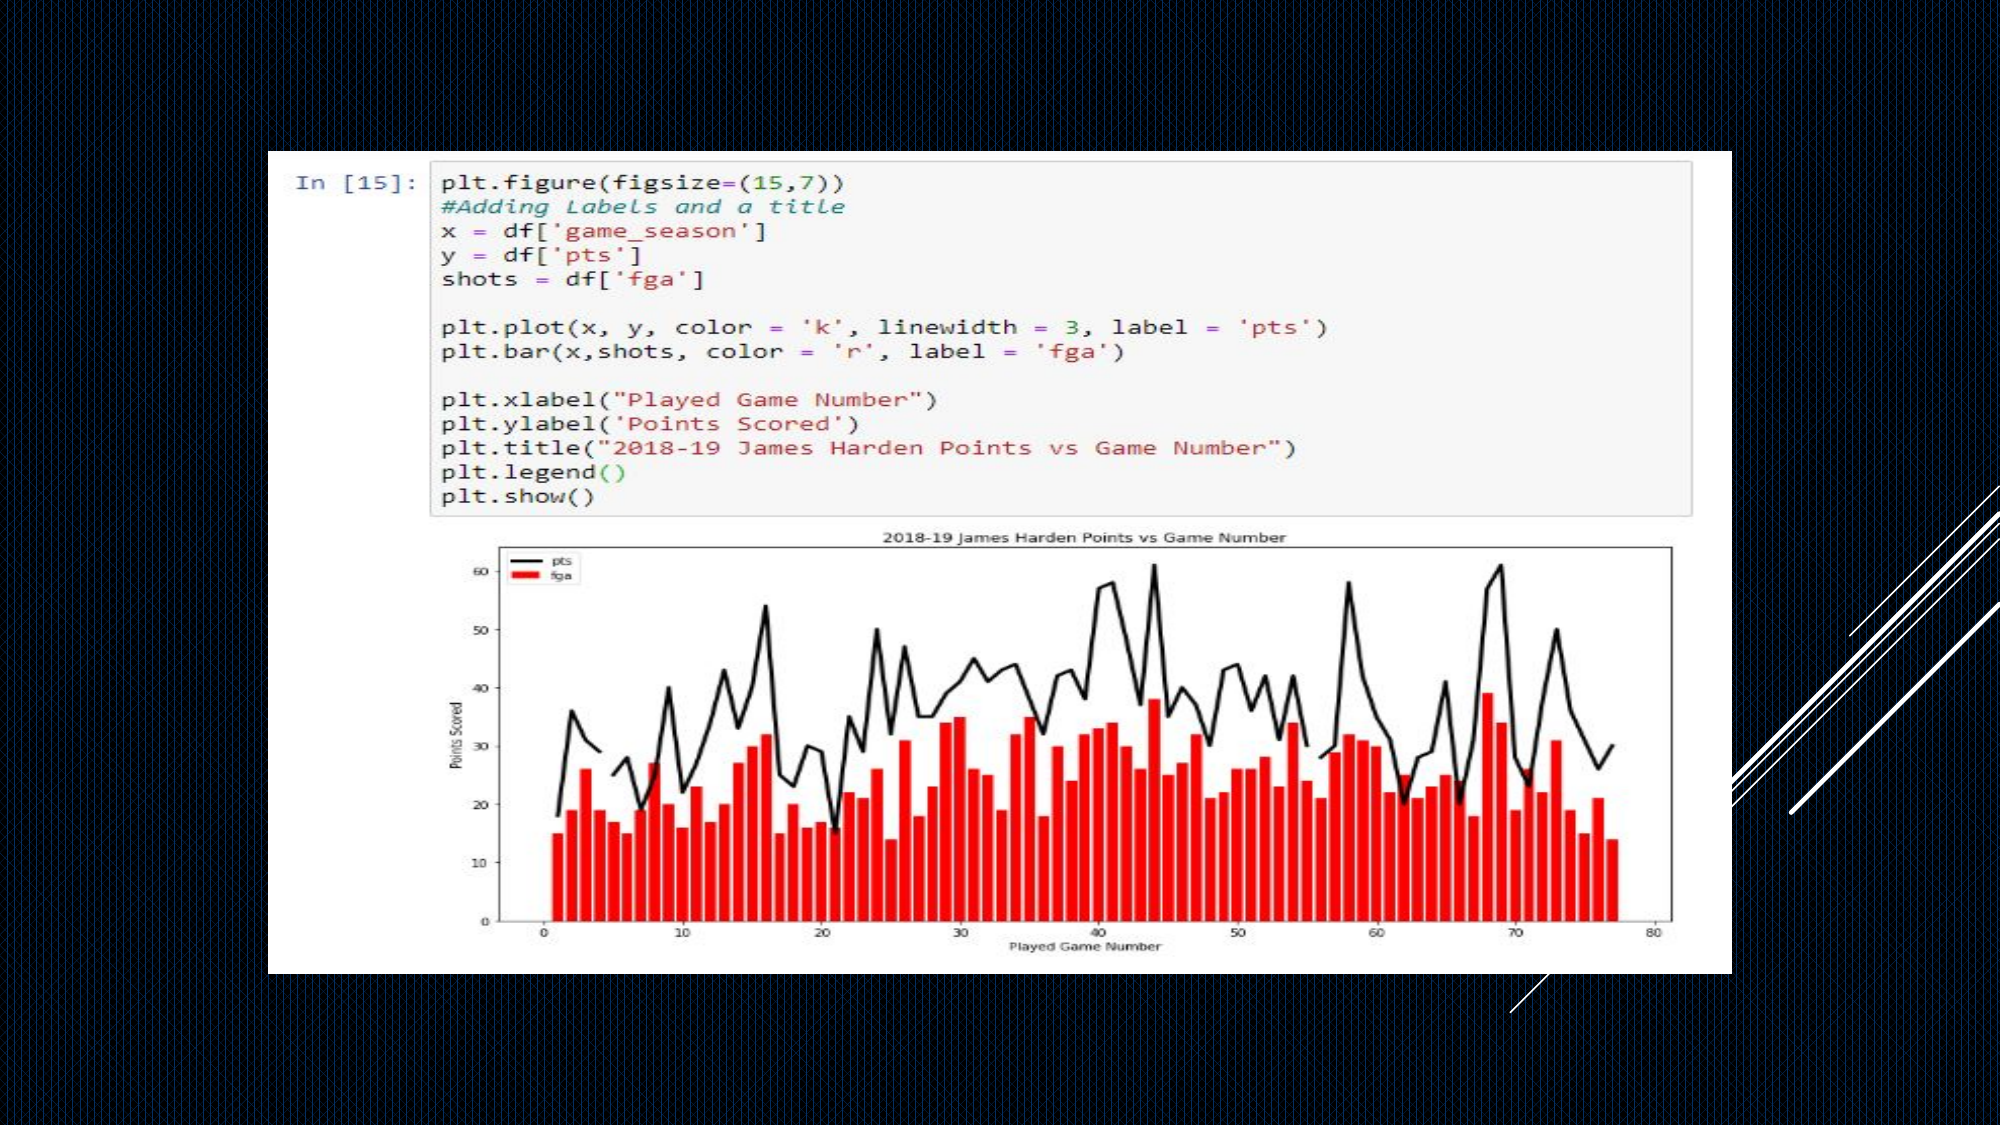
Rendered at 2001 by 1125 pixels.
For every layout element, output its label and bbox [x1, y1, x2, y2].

list [268, 150, 1732, 974]
